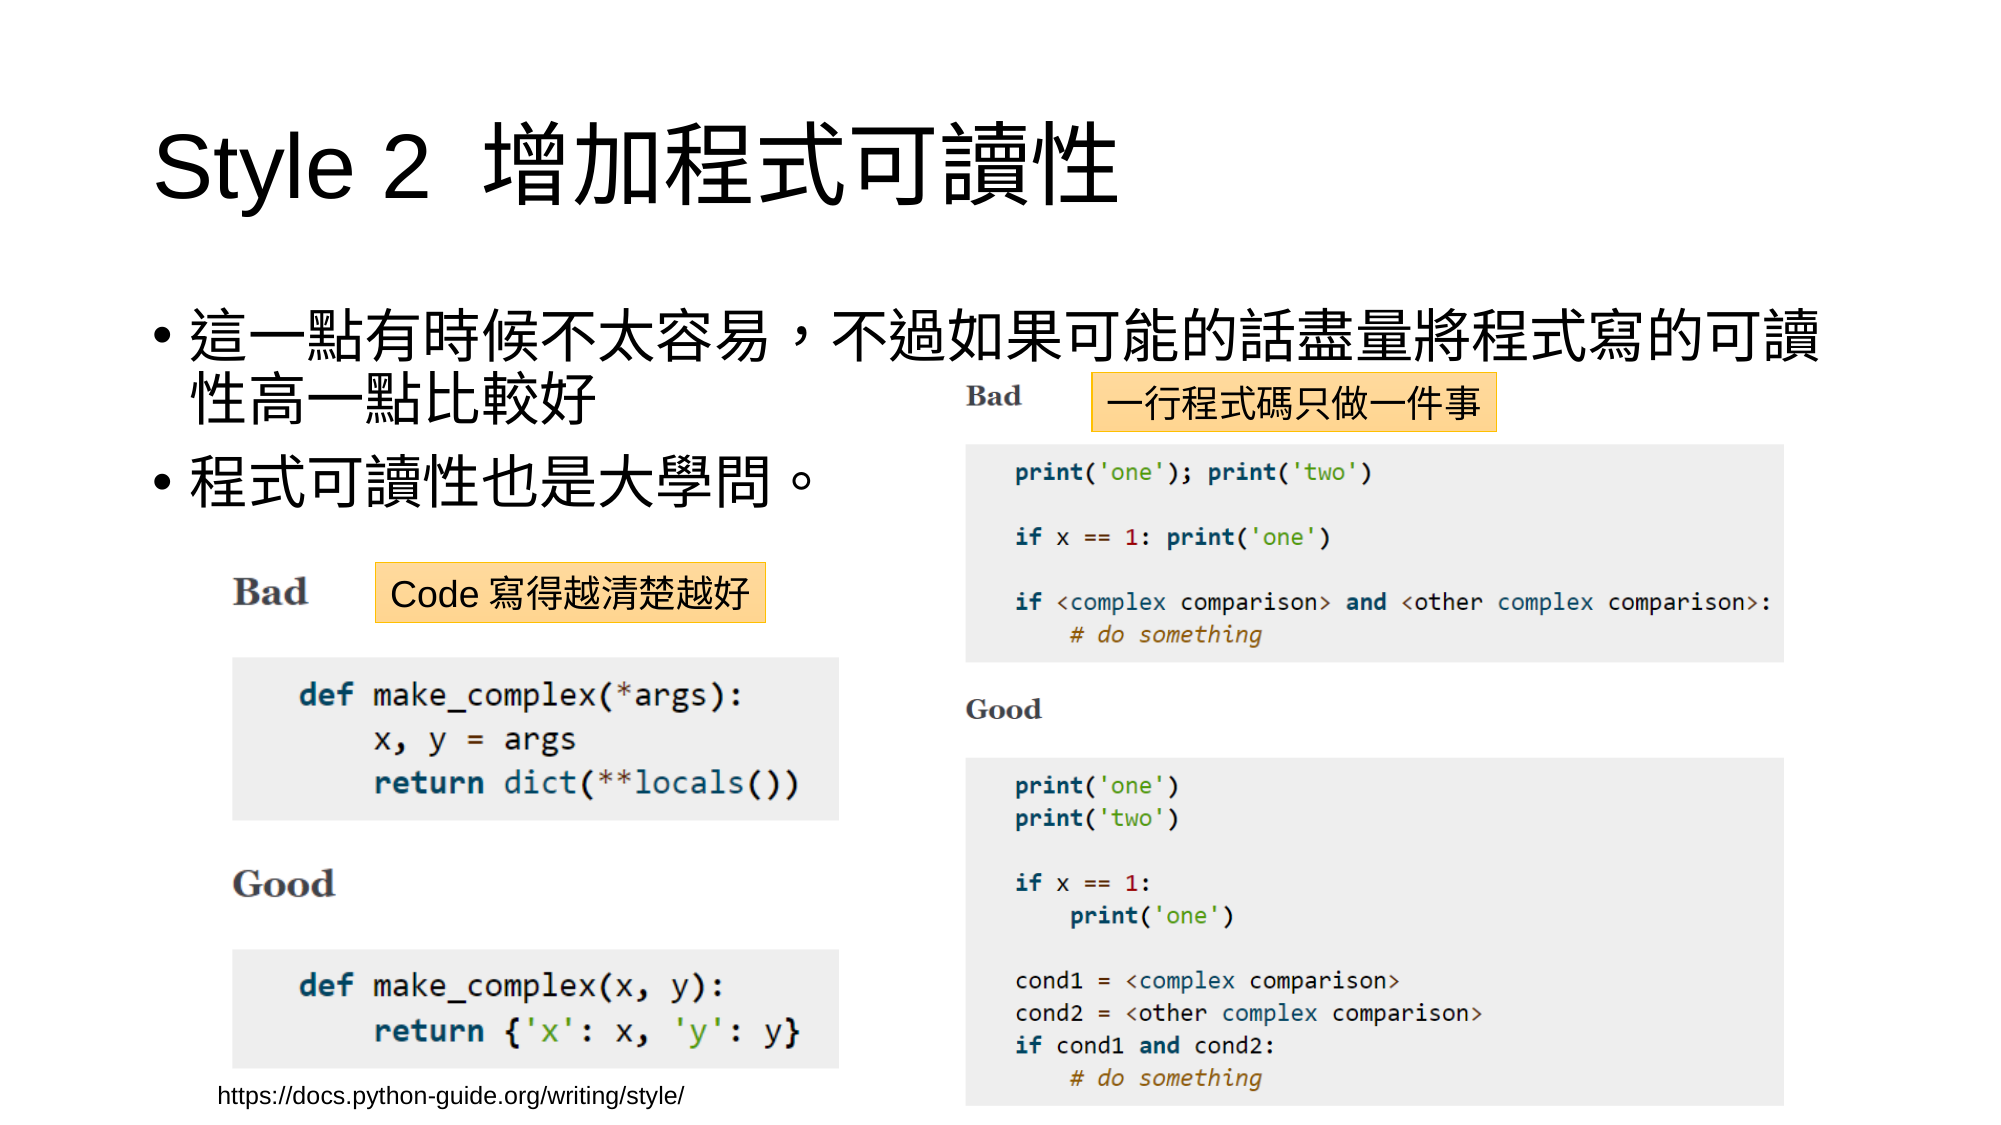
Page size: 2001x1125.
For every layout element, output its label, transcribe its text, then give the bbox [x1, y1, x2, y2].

title Style 2 增加程式可讀性 [137, 59, 1863, 278]
picture [952, 372, 1784, 1109]
list 這一點有時候不太容易，不過如果可能的話盡量將程式寫的可讀性高一點比較好 程式可讀性也是大學問。 [137, 299, 1863, 1014]
picture [207, 547, 839, 1080]
text_box https://docs.python-guide.org/writing/style/ [202, 1072, 702, 1117]
